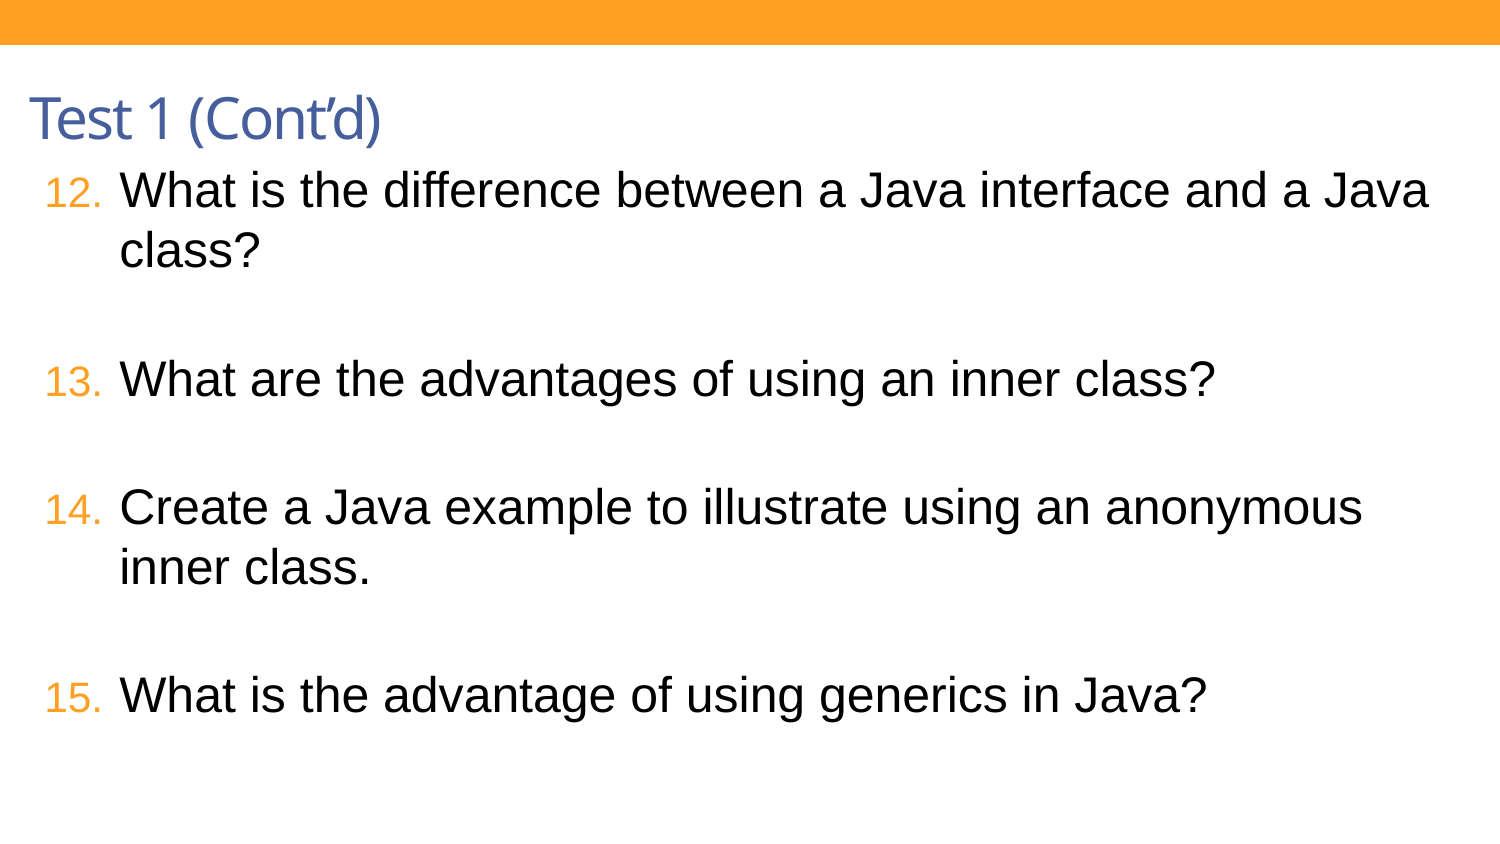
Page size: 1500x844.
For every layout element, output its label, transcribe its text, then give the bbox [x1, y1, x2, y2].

text_box Test 1 (Cont’d) [14, 55, 1486, 177]
list What is the difference between a Java interface and a Java class? What are the advantages of using an inner class? Create a Java example to illustrate using an anonymous inner class. What is the advantage of using generics in Java? [29, 177, 1486, 797]
